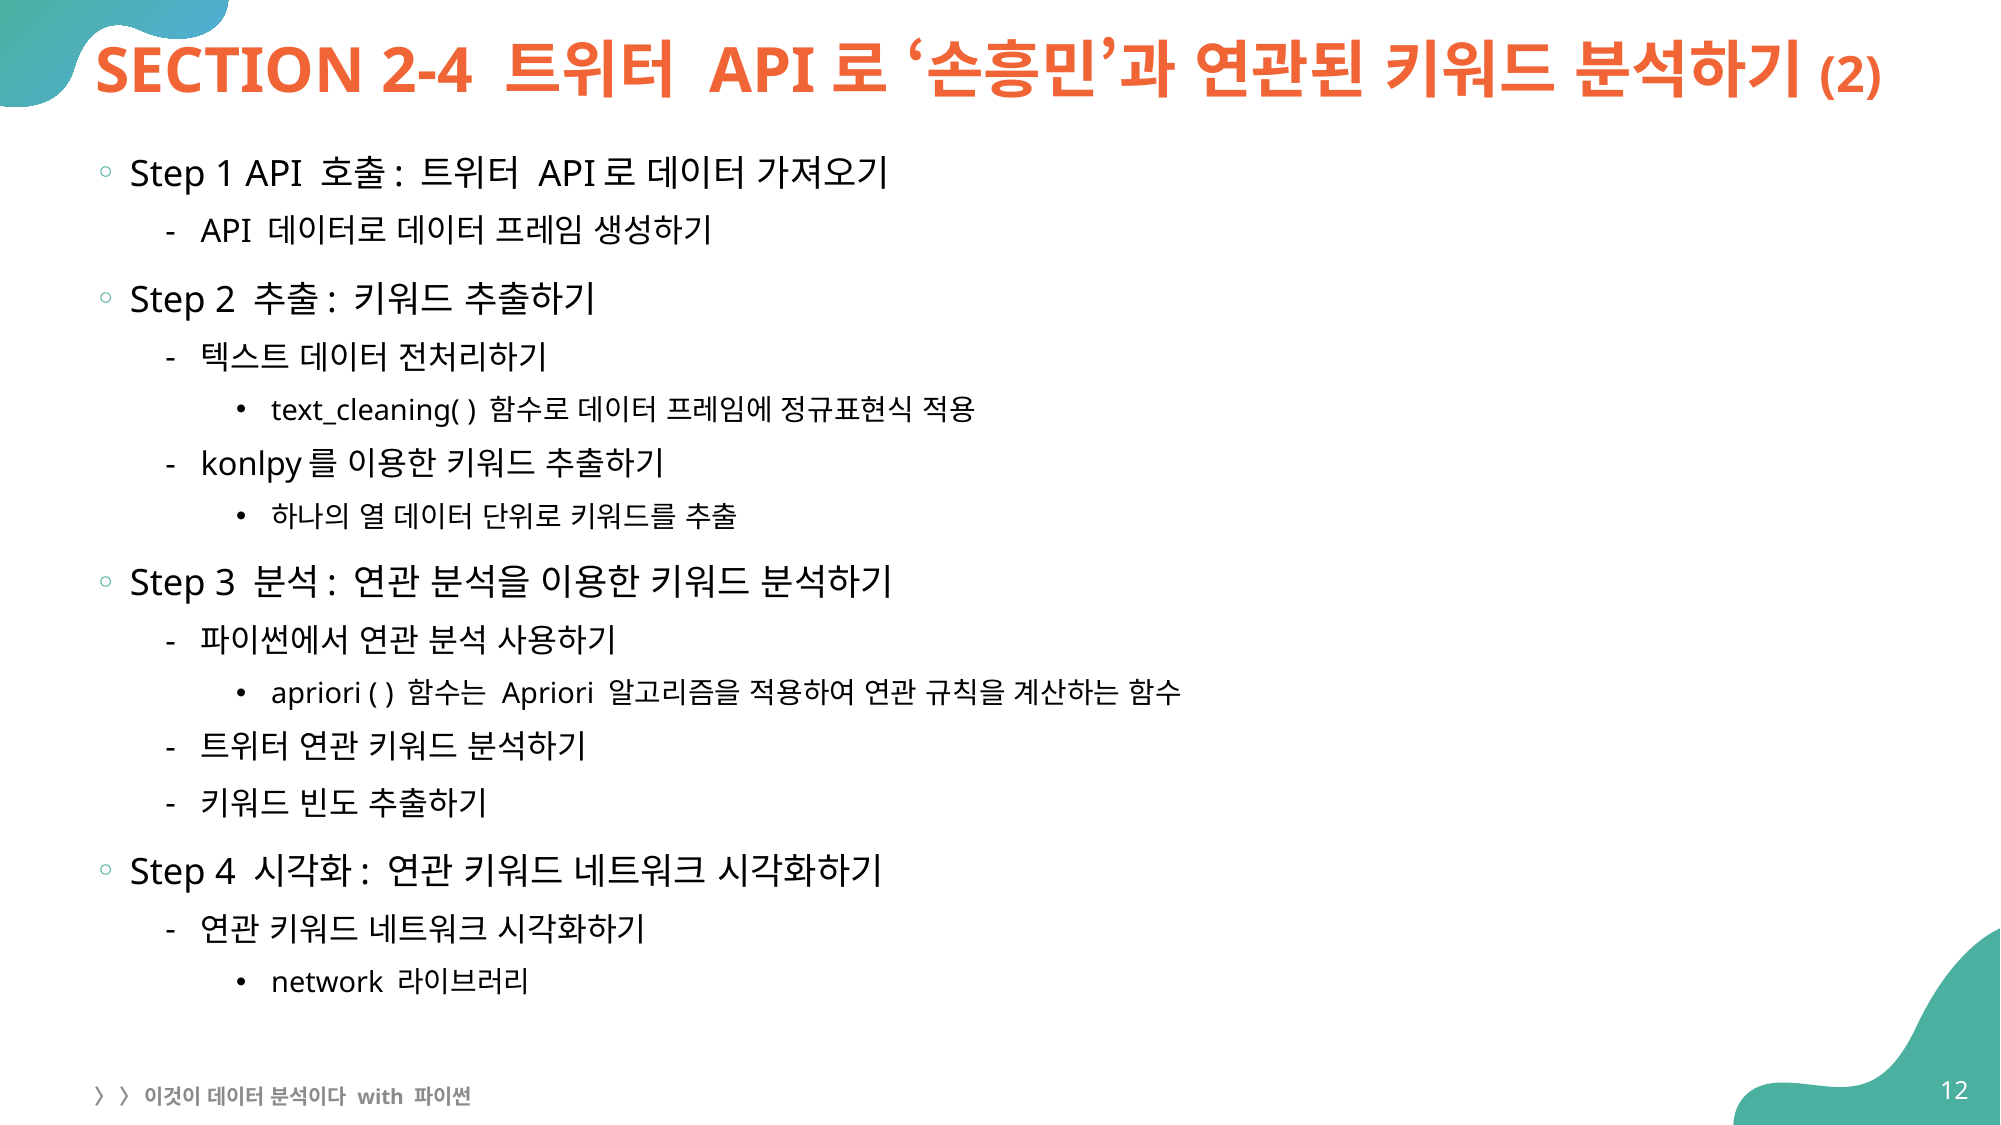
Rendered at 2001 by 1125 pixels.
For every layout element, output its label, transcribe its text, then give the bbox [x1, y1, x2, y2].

list Step 1 API 호출: 트위터 API로 데이터 가져오기 API 데이터로 데이터 프레임 생성하기 Step 2 추출: 키워드 추출하기 텍스트 데이터 전처리하기 text_cleaning( ) 함수로 데이터 프레임에 정규표현식 적용 konlpy를 이용한 키워드 추출하기 하나의 열 데이터 단위로 키워드를 추출 Step 3 분석: 연관 분석을 이용한 키워드 분석하기 파이썬에서 연관 분석 사용하기 apriori ( ) 함수는 Apriori 알고리즘을 적용하여 연관 규칙을 계산하는 함수 트위터 연관 키워드 분석하기 키워드 빈도 추출하기 Step 4 시각화: 연관 키워드 네트워크 시각화하기 연관 키워드 네트워크 시각화하기 network 라이브러리 [79, 133, 1931, 1006]
slide_number 12 [1917, 1061, 1984, 1122]
footer 〉 〉 이것이 데이터 분석이다 with 파이썬 [79, 1078, 755, 1114]
title SECTION 2-4 트위터 API로 ‘손흥민’과 연관된 키워드 분석하기(2) [79, 17, 1984, 128]
